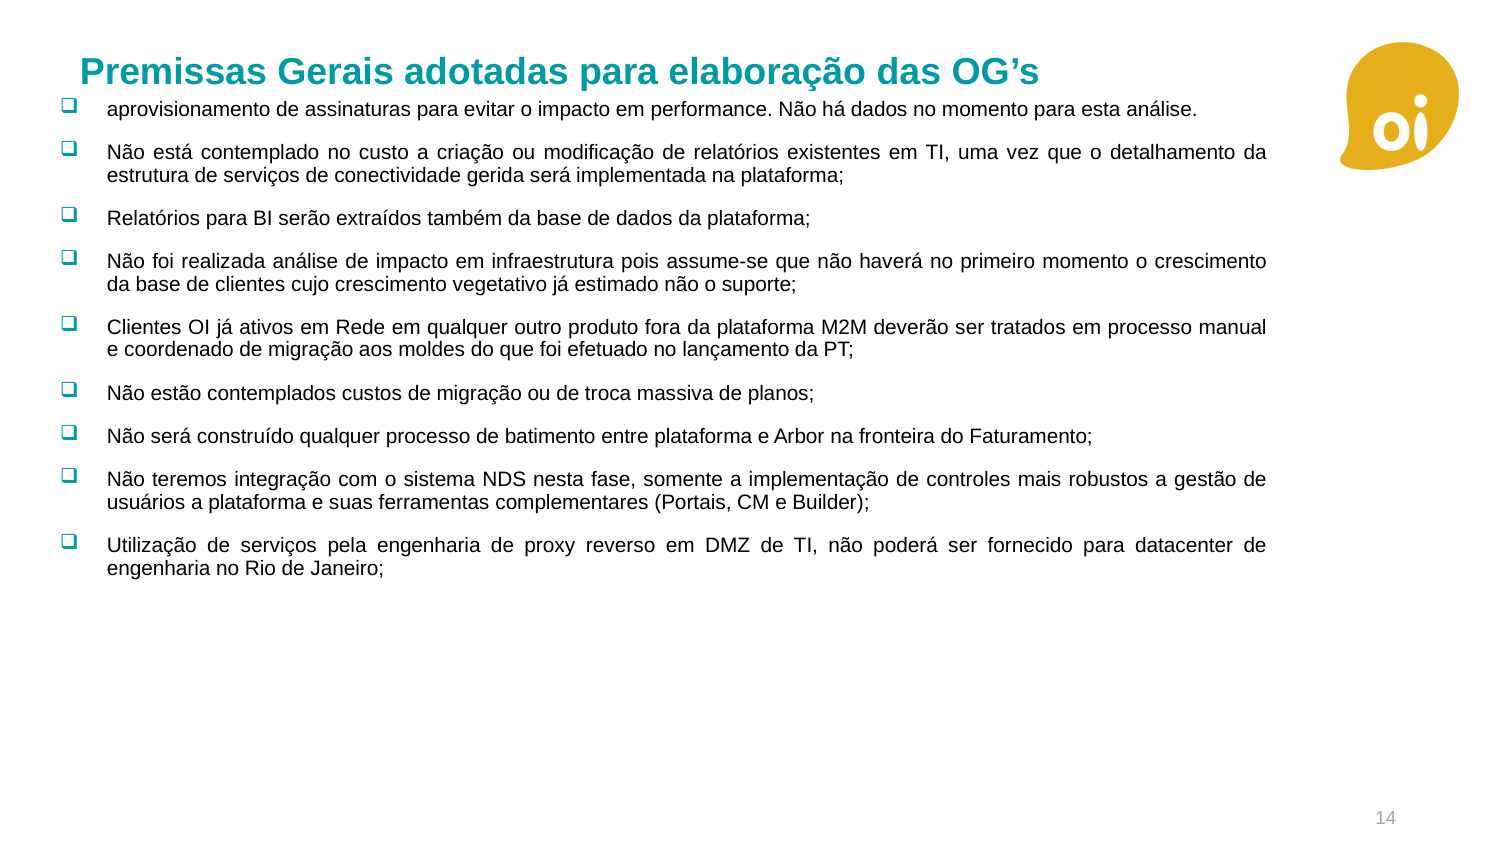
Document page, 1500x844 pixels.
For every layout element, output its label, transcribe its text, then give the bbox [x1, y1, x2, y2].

text_box aprovisionamento de assinaturas para evitar o impacto em performance. Não há dados no momento para esta análise. Não está contemplado no custo a criação ou modificação de relatórios existentes em TI, uma vez que o detalhamento da estrutura de serviços de conectividade gerida será implementada na plataforma; Relatórios para BI serão extraídos também da base de dados da plataforma; Não foi realizada análise de impacto em infraestrutura pois assume-se que não haverá no primeiro momento o crescimento da base de clientes cujo crescimento vegetativo já estimado não o suporte; Clientes OI já ativos em Rede em qualquer outro produto fora da plataforma M2M deverão ser tratados em processo manual e coordenado de migração aos moldes do que foi efetuado no lançamento da PT; Não estão contemplados custos de migração ou de troca massiva de planos; Não será construído qualquer processo de batimento entre plataforma e Arbor na fronteira do Faturamento; Não teremos integração com o sistema NDS nesta fase, somente a implementação de controles mais robustos a gestão de usuários a plataforma e suas ferramentas complementares (Portais, CM e Builder); Utilização de serviços pela engenharia de proxy reverso em DMZ de TI, não poderá ser fornecido para datacenter de engenharia no Rio de Janeiro; [45, 91, 1282, 751]
slide_number 14 [1328, 798, 1412, 844]
title Premissas Gerais adotadas para elaboração das OG’s [64, 45, 1329, 174]
picture [1340, 42, 1459, 170]
